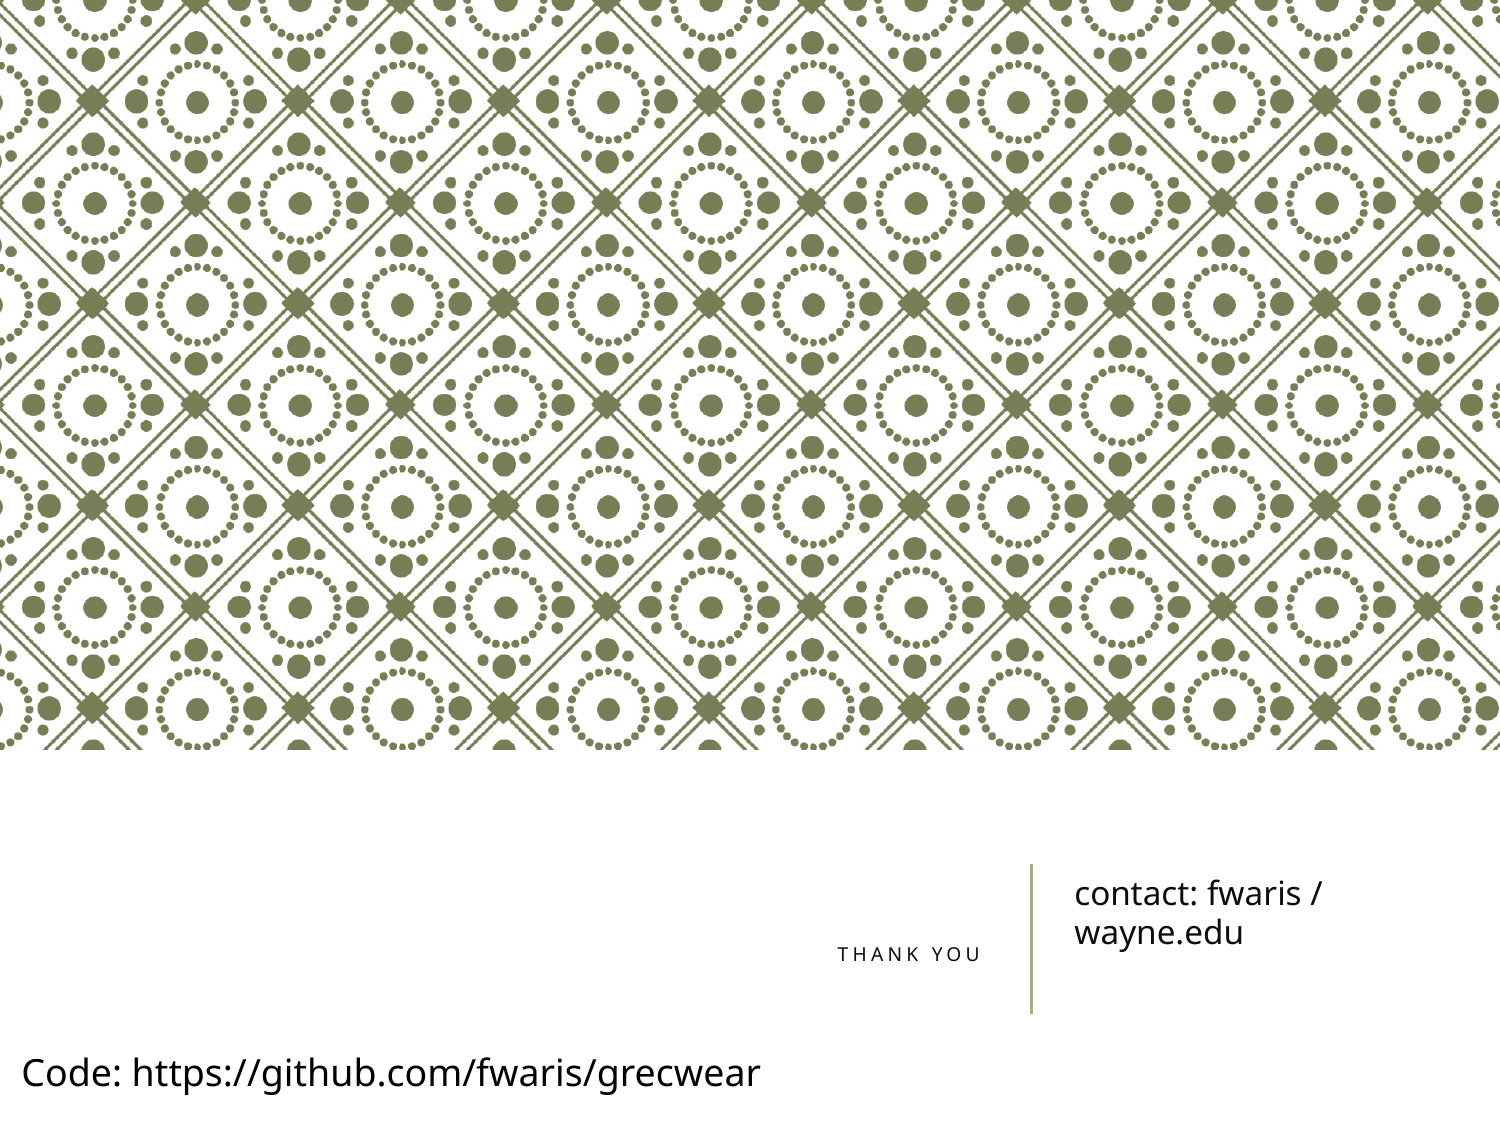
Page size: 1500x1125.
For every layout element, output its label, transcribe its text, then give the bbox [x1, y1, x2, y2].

title Thank you [51, 939, 1009, 1015]
text_box Code: https://github.com/fwaris/grecwear [6, 1042, 777, 1102]
list contact: fwaris / wayne.edu [1059, 813, 1454, 1054]
